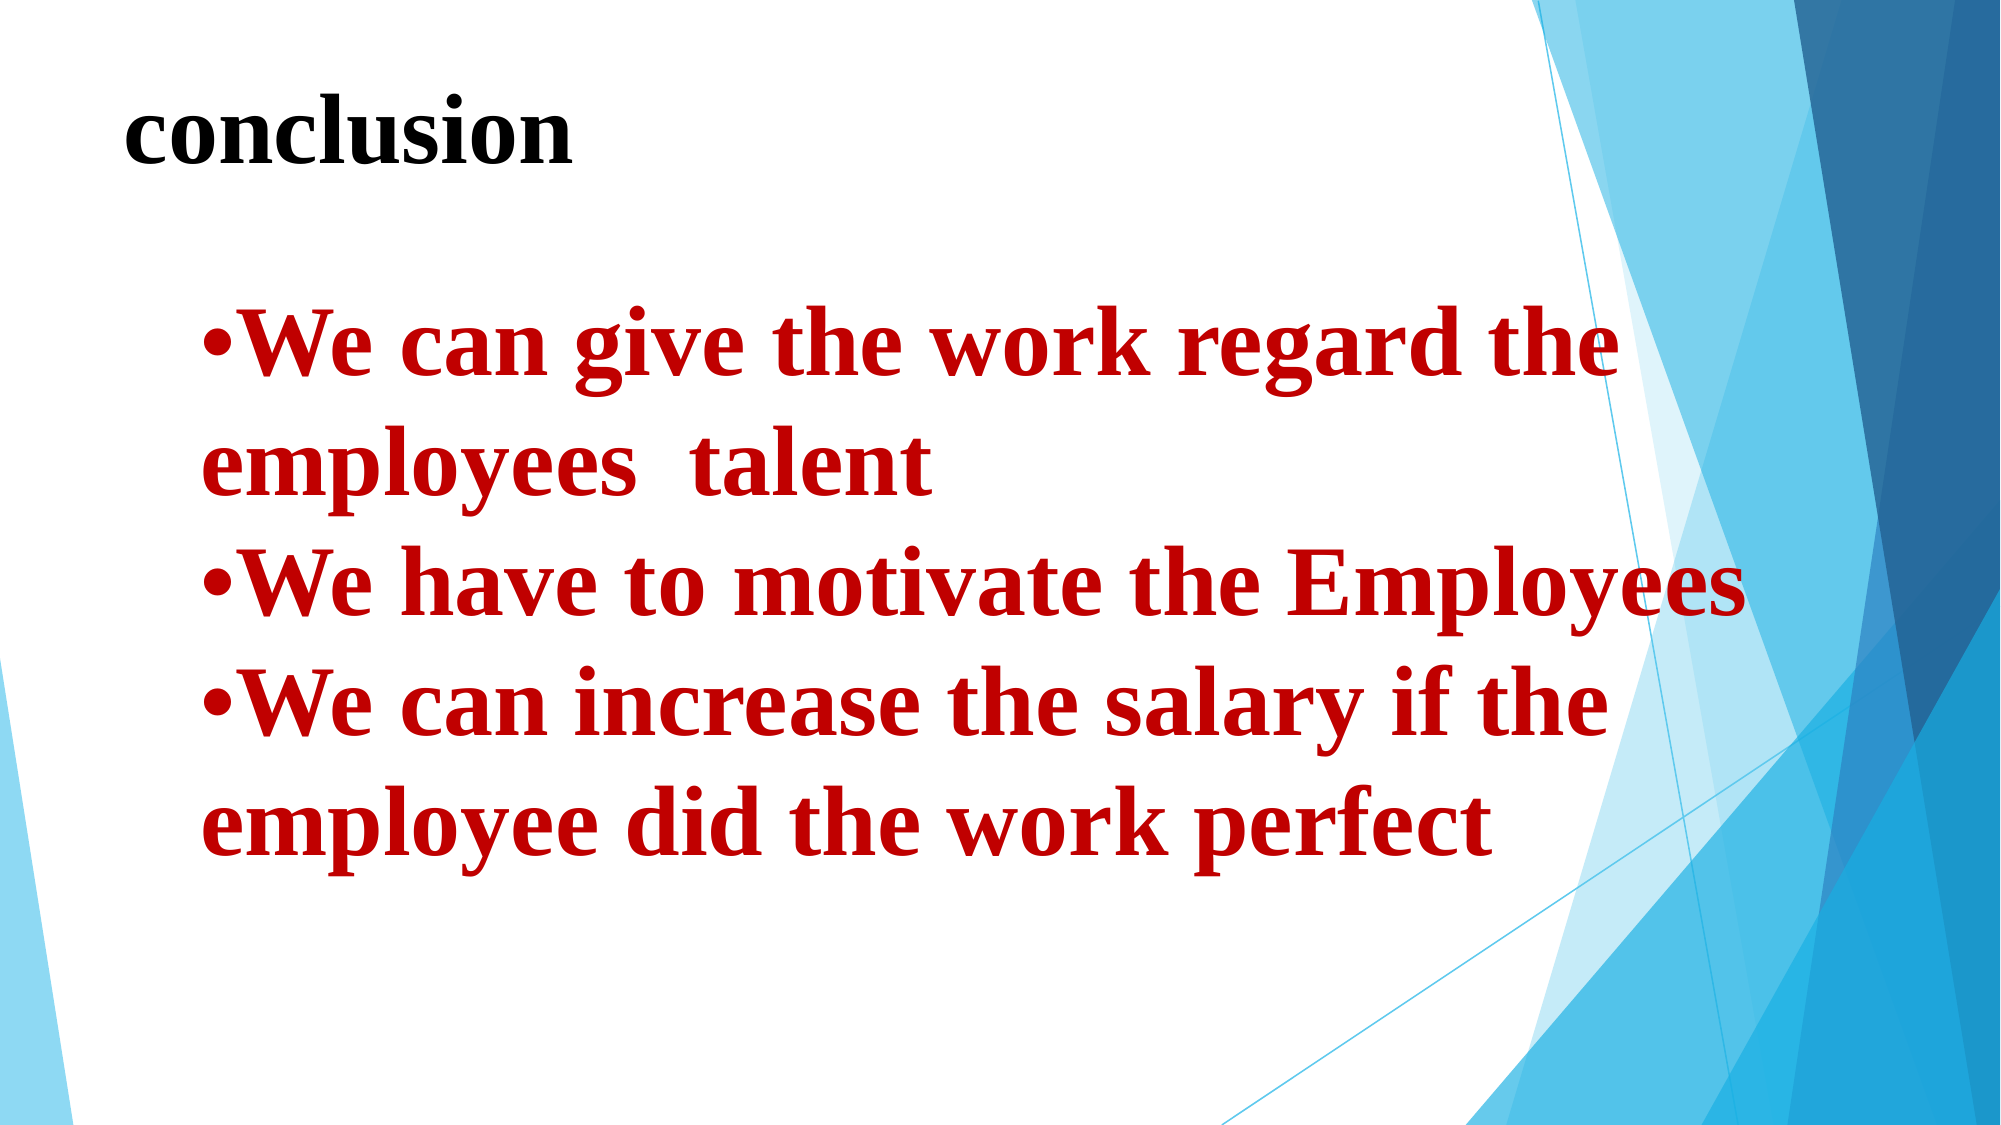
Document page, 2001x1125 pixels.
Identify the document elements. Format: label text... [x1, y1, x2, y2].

title •We can give the work regard the employees talent •We have to motivate the Employees •We can increase the salary if the employee did the work perfect [200, 275, 1953, 1003]
title conclusion [123, 63, 1877, 188]
